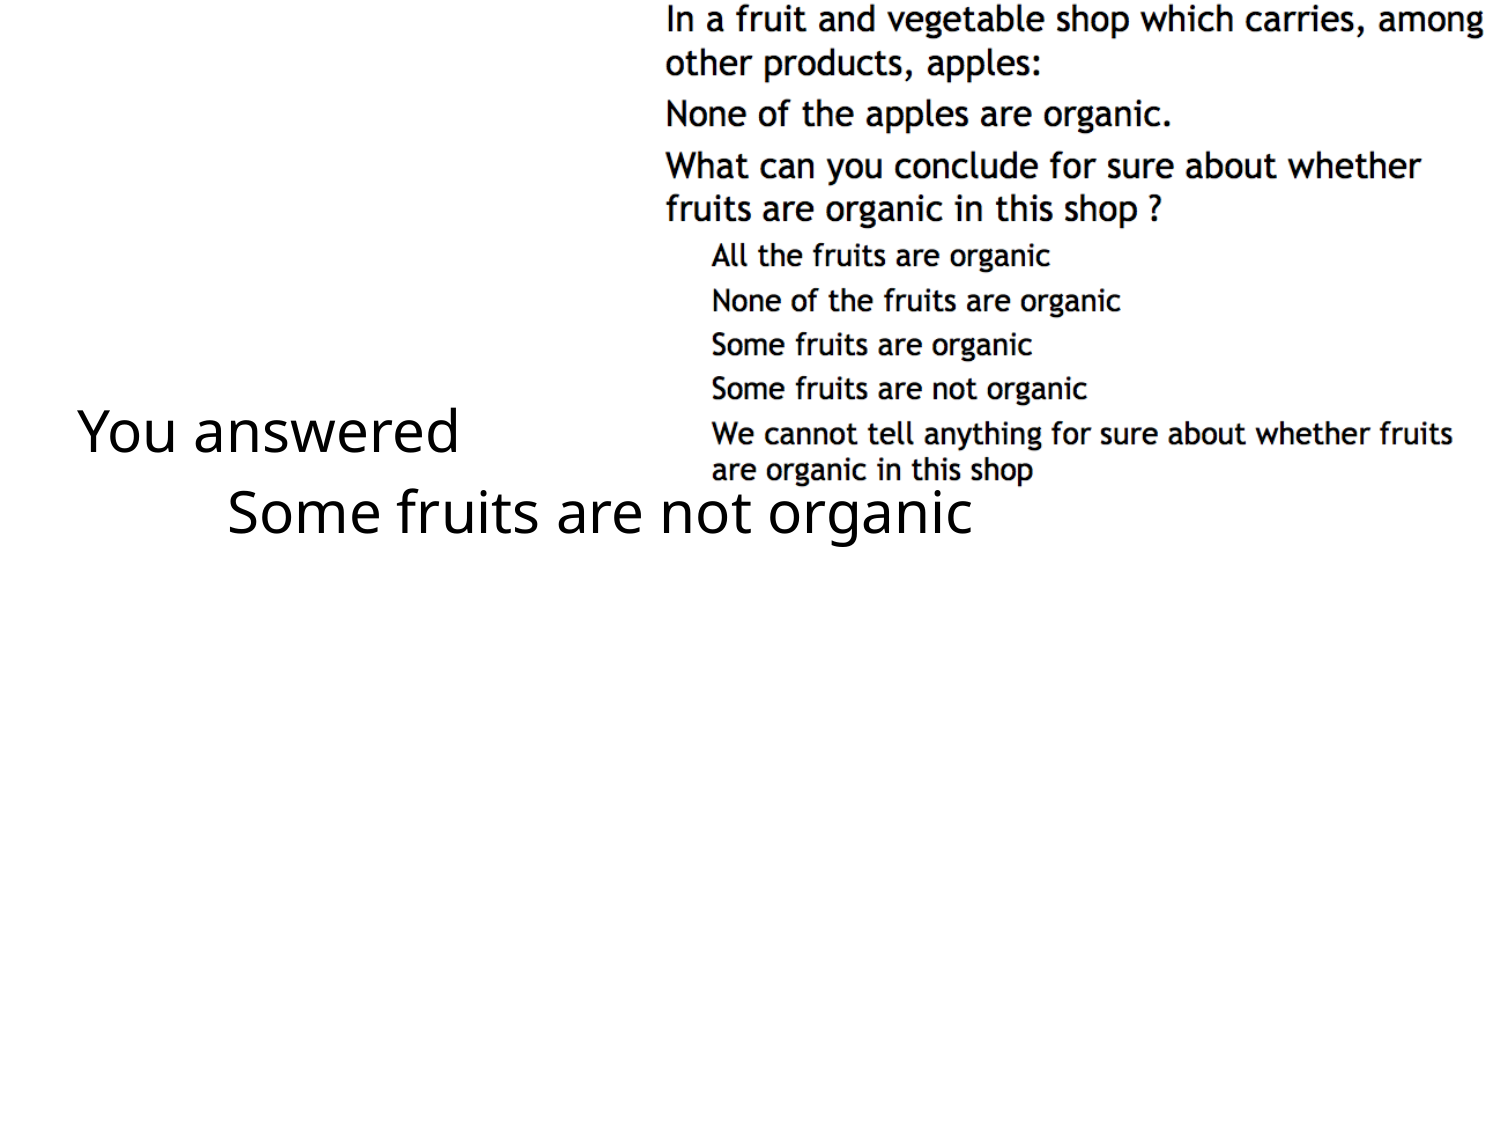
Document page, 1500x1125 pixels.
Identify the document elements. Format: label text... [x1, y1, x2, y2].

picture [654, 0, 1500, 501]
text_box You answered Some fruits are not organic Someone else answered We cannot tell anything for sure about whether fruits are organic in this shop And the argument was: “There is not enough information to conclude about all the fruits in this shop.” If you want you can change your mind [62, 362, 1438, 1125]
